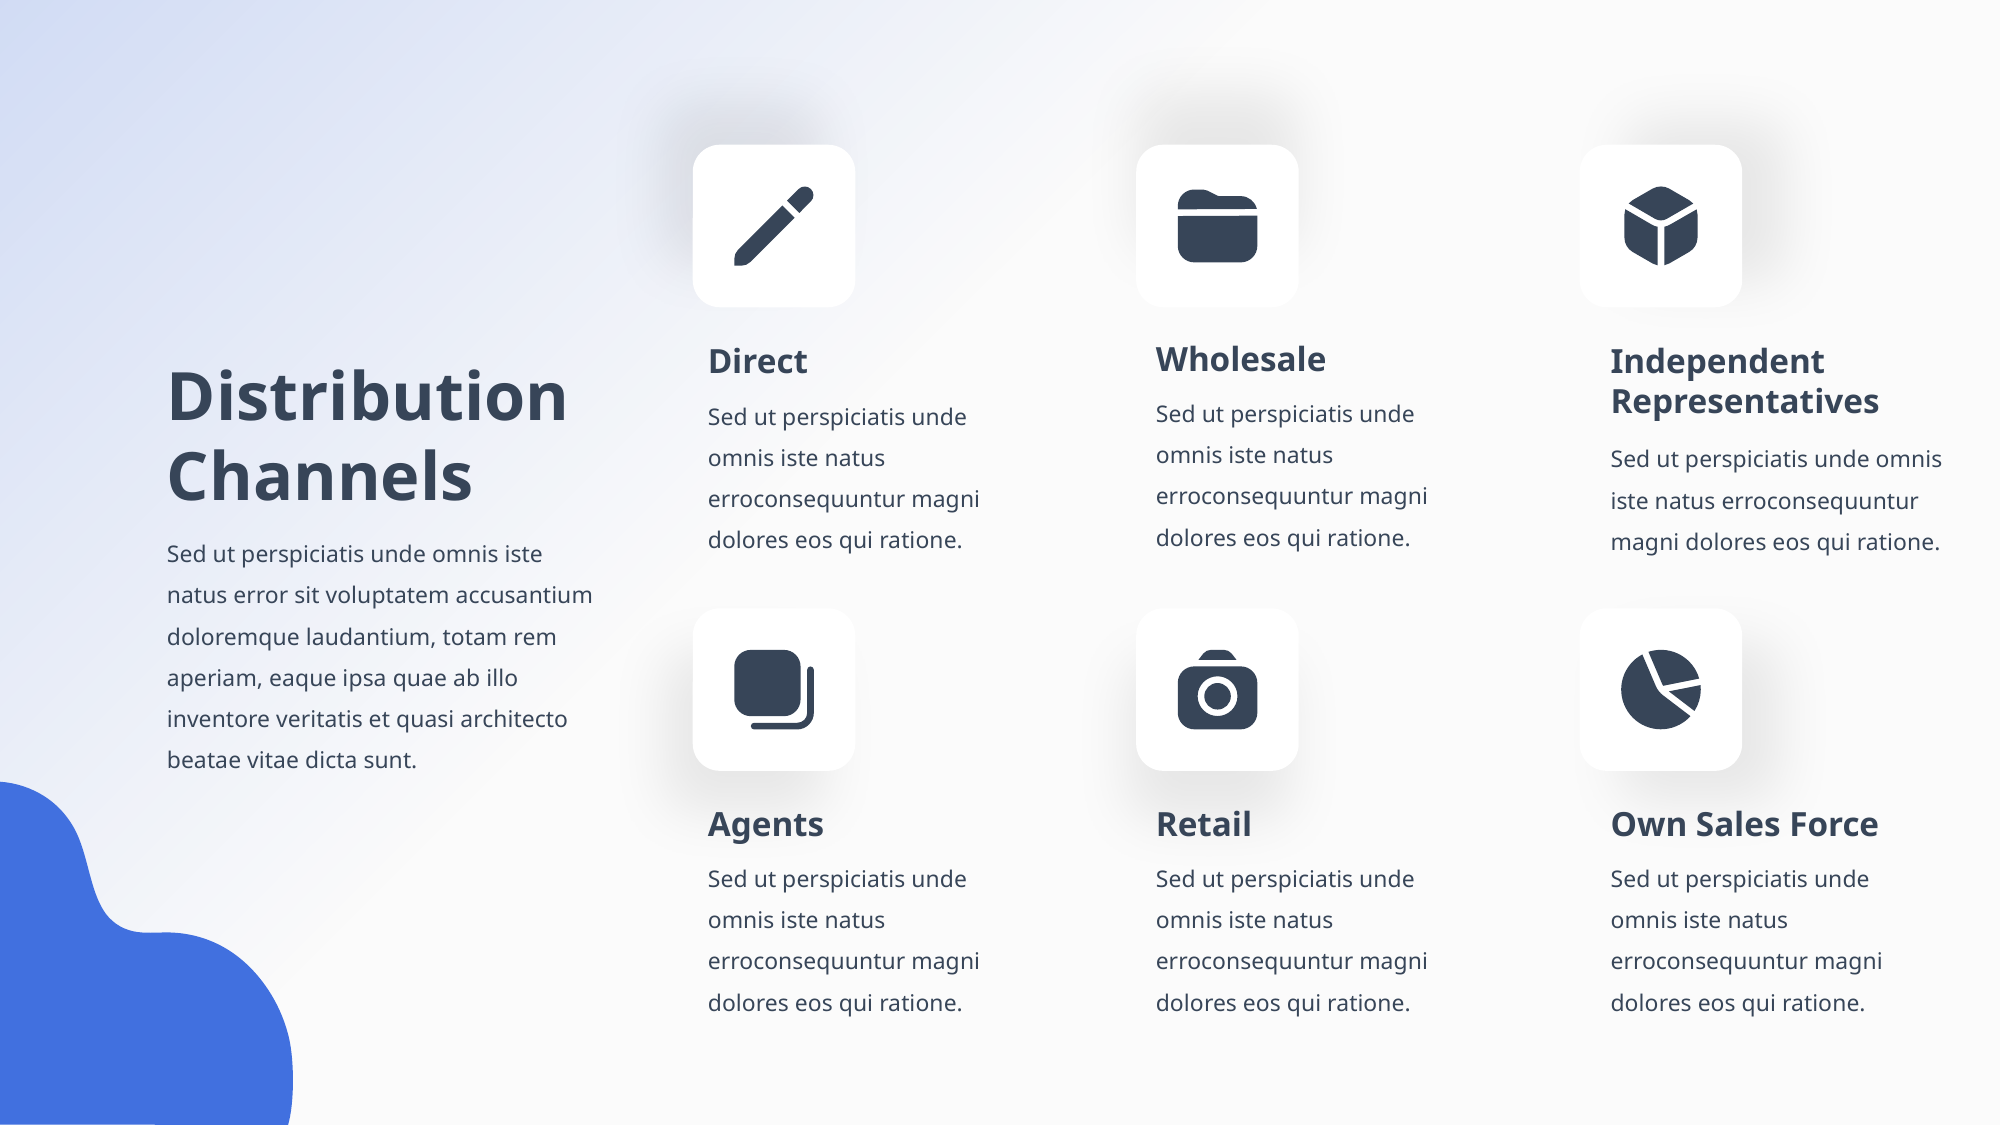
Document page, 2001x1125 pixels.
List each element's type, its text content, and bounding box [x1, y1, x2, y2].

text_box Independent Representatives [1595, 332, 1958, 423]
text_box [734, 186, 814, 266]
text_box Agents [693, 795, 1039, 843]
text_box Wholesale [1141, 330, 1487, 378]
text_box Own Sales Force [1595, 795, 1942, 843]
text_box [1579, 144, 1743, 308]
text_box [734, 649, 801, 717]
text_box Sed ut perspiciatis unde omnis iste natus erroconsequuntur magni dolores eos qui ratione. [693, 381, 1039, 561]
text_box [1621, 186, 1701, 266]
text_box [1621, 649, 1701, 730]
text_box [692, 144, 856, 308]
text_box [1136, 608, 1299, 771]
text_box [750, 666, 814, 730]
text_box [692, 608, 856, 771]
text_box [1177, 189, 1258, 263]
text_box Sed ut perspiciatis unde omnis iste natus erroconsequuntur magni dolores eos qui ratione. [1595, 843, 1942, 1023]
text_box Sed ut perspiciatis unde omnis iste natus erroconsequuntur magni dolores eos qui ratione. [1595, 423, 1958, 563]
text_box Sed ut perspiciatis unde omnis iste natus erroconsequuntur magni dolores eos qui ratione. [1141, 378, 1487, 559]
text_box [0, 781, 293, 1125]
text_box [1579, 608, 1743, 771]
text_box [1136, 144, 1299, 308]
text_box Direct [693, 332, 1039, 381]
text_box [1177, 649, 1258, 730]
text_box Retail [1141, 795, 1487, 843]
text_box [152, 344, 618, 781]
text_box Sed ut perspiciatis unde omnis iste natus erroconsequuntur magni dolores eos qui ratione. [1141, 843, 1487, 1023]
text_box Sed ut perspiciatis unde omnis iste natus erroconsequuntur magni dolores eos qui ratione. [693, 843, 1039, 1023]
